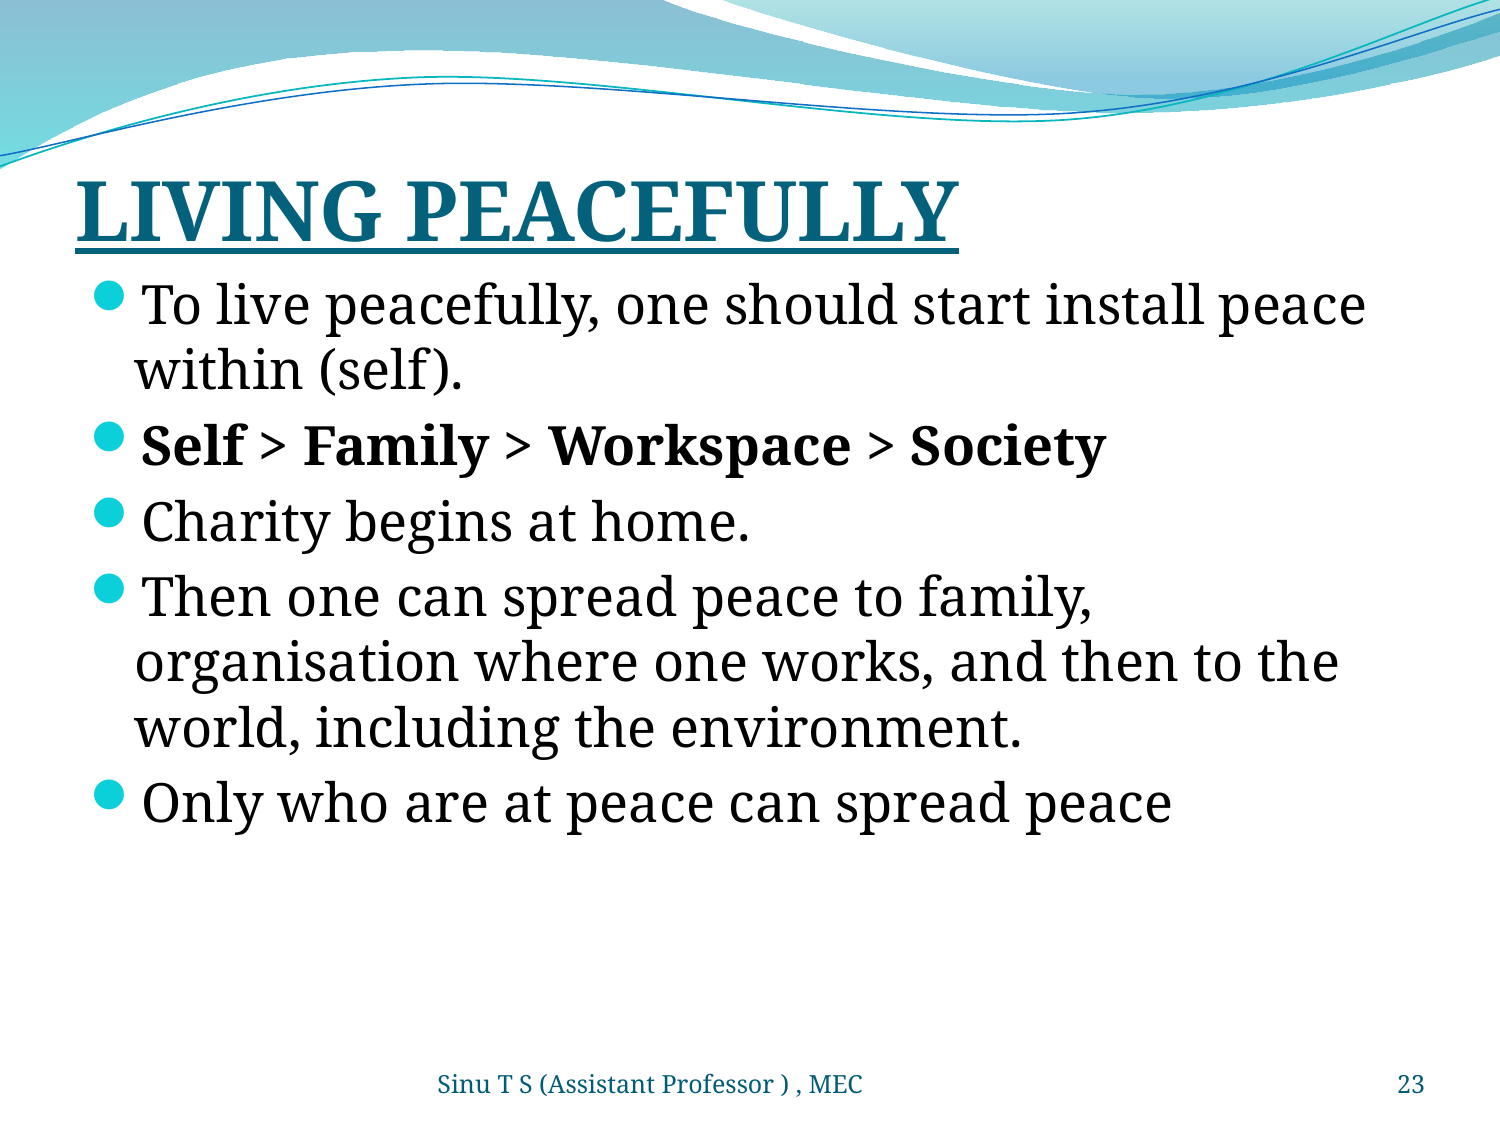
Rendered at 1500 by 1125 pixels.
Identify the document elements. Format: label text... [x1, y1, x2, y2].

slide_number 23 [1299, 1042, 1425, 1103]
title LIVING PEACEFULLY [75, 115, 1425, 262]
list To live peacefully, one should start install peace within (self). Self > Family > Workspace > Society Charity begins at home. Then one can spread peace to family, organisation where one works, and then to the world, including the environment. Only who are at peace can spread peace [75, 262, 1425, 1125]
footer Sinu T S (Assistant Professor ) , MEC [437, 1042, 988, 1103]
